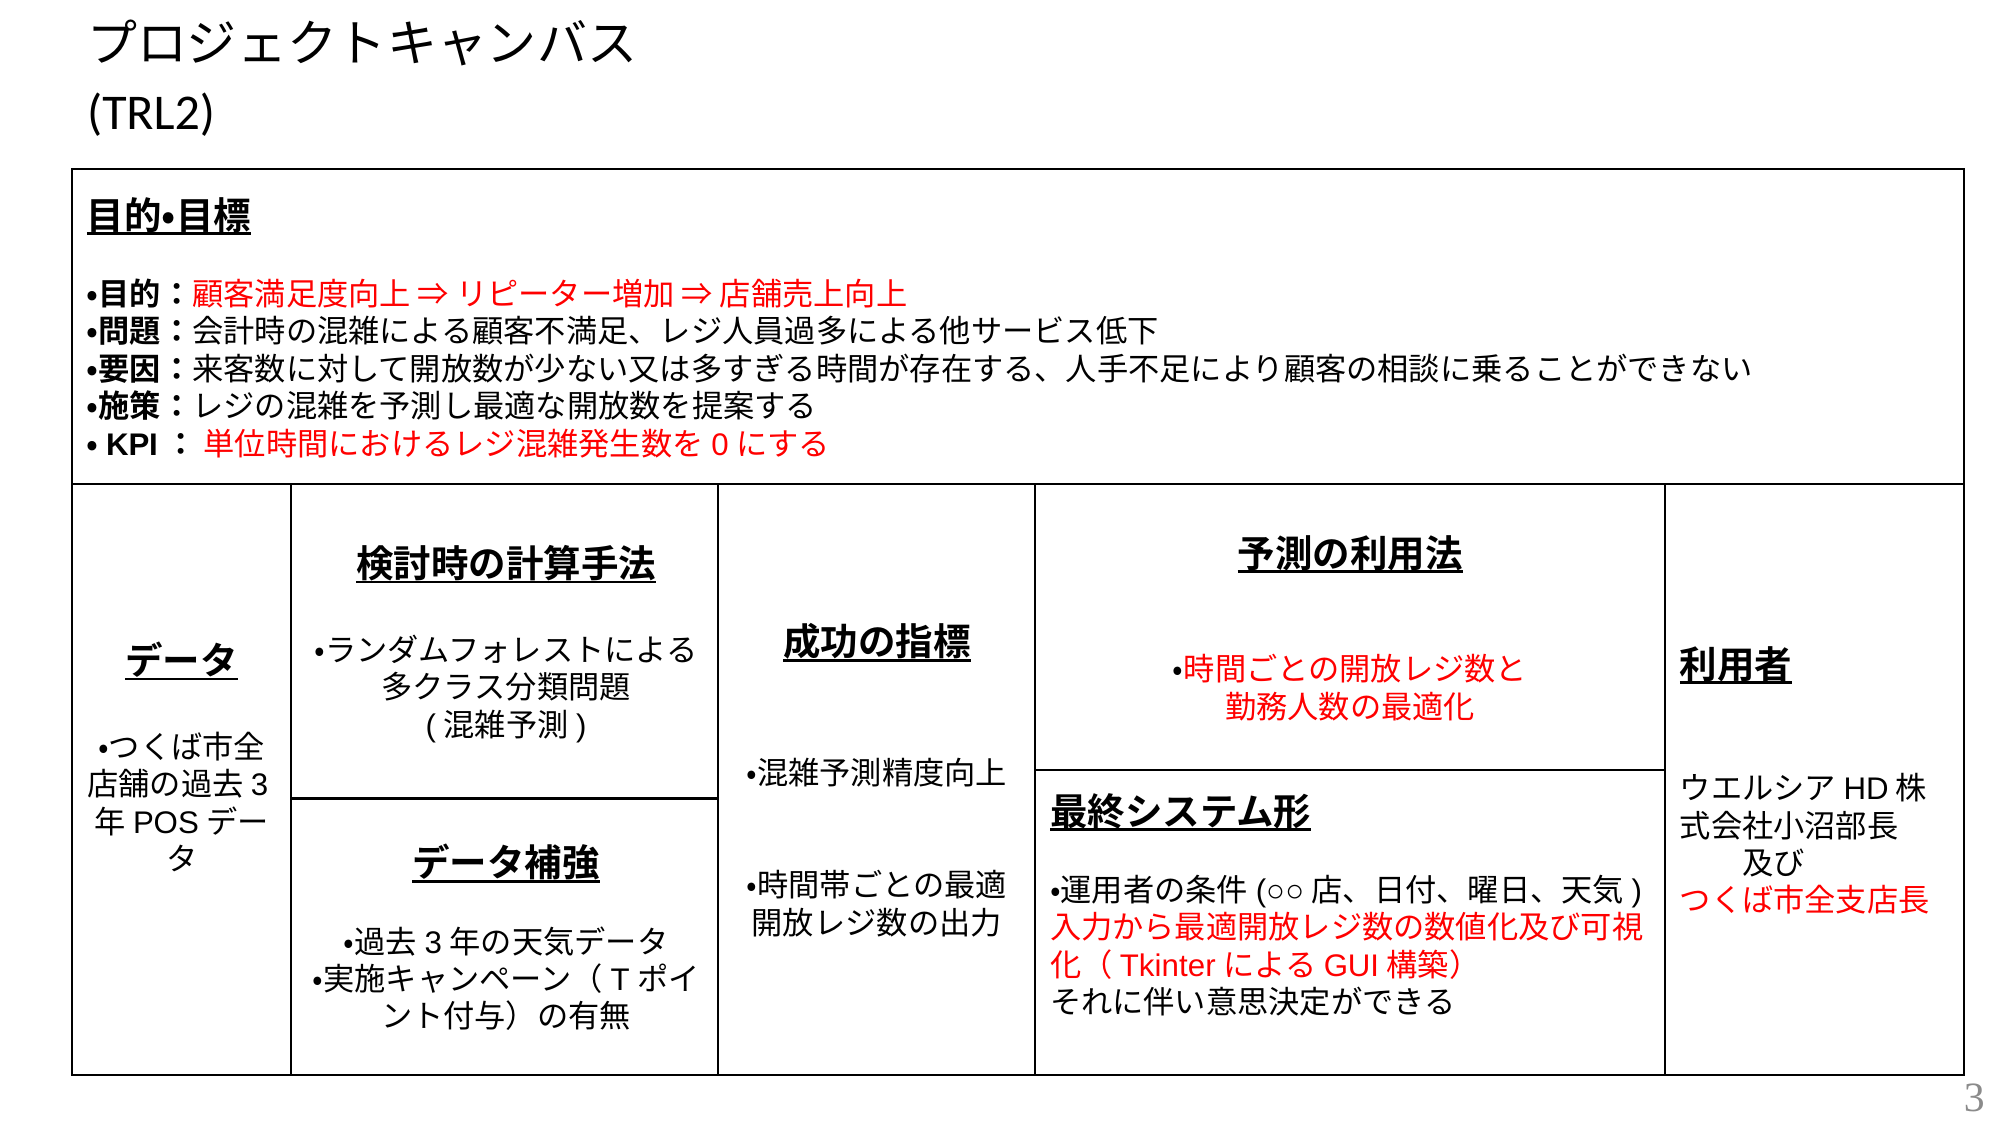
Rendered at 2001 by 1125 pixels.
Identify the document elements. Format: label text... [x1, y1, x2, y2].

text_box データ ・つくば市全店舗の過去3年POSデータ [71, 483, 290, 1076]
title プロジェクトキャンバス(TRL2) [72, 20, 857, 142]
text_box 最終システム形 ・運用者の条件(○○店、日付、曜日、天気)入力から最適開放レジ数の数値化及び可視化（TkinterによるGUI構築） それに伴い意思決定ができる [1034, 769, 1666, 1076]
text_box 成功の指標 ・混雑予測精度向上 ・時間帯ごとの最適開放レジ数の出力 [717, 483, 1034, 1076]
text_box 目的・目標 ・目的：顧客満足度向上 ⇒ リピーター増加 ⇒ 店舗売上向上 ・問題：会計時の混雑による顧客不満足、レジ人員過多による他サービス低下 ・要因：来客数に対して開放数が少ない又は多すぎる時間が存在する、人手不足により顧客の相談に乗ることができない ・施策：レジの混雑を予測し最適な開放数を提案する ・KPI： 単位時間におけるレジ混雑発生数を0にする [71, 168, 1965, 483]
slide_number 3 [1550, 1065, 2000, 1125]
text_box データ補強 ・過去3年の天気データ ・実施キャンペーン（Tポイント付与）の有無 [290, 797, 717, 1076]
text_box 利用者 ウエルシアHD株式会社小沼部長 及び つくば市全支店長 [1664, 483, 1965, 1065]
text_box 予測の利用法 ・時間ごとの開放レジ数と 勤務人数の最適化 [1034, 483, 1664, 769]
text_box 検討時の計算手法 ・ランダムフォレストによる多クラス分類問題 (混雑予測) [290, 483, 717, 797]
